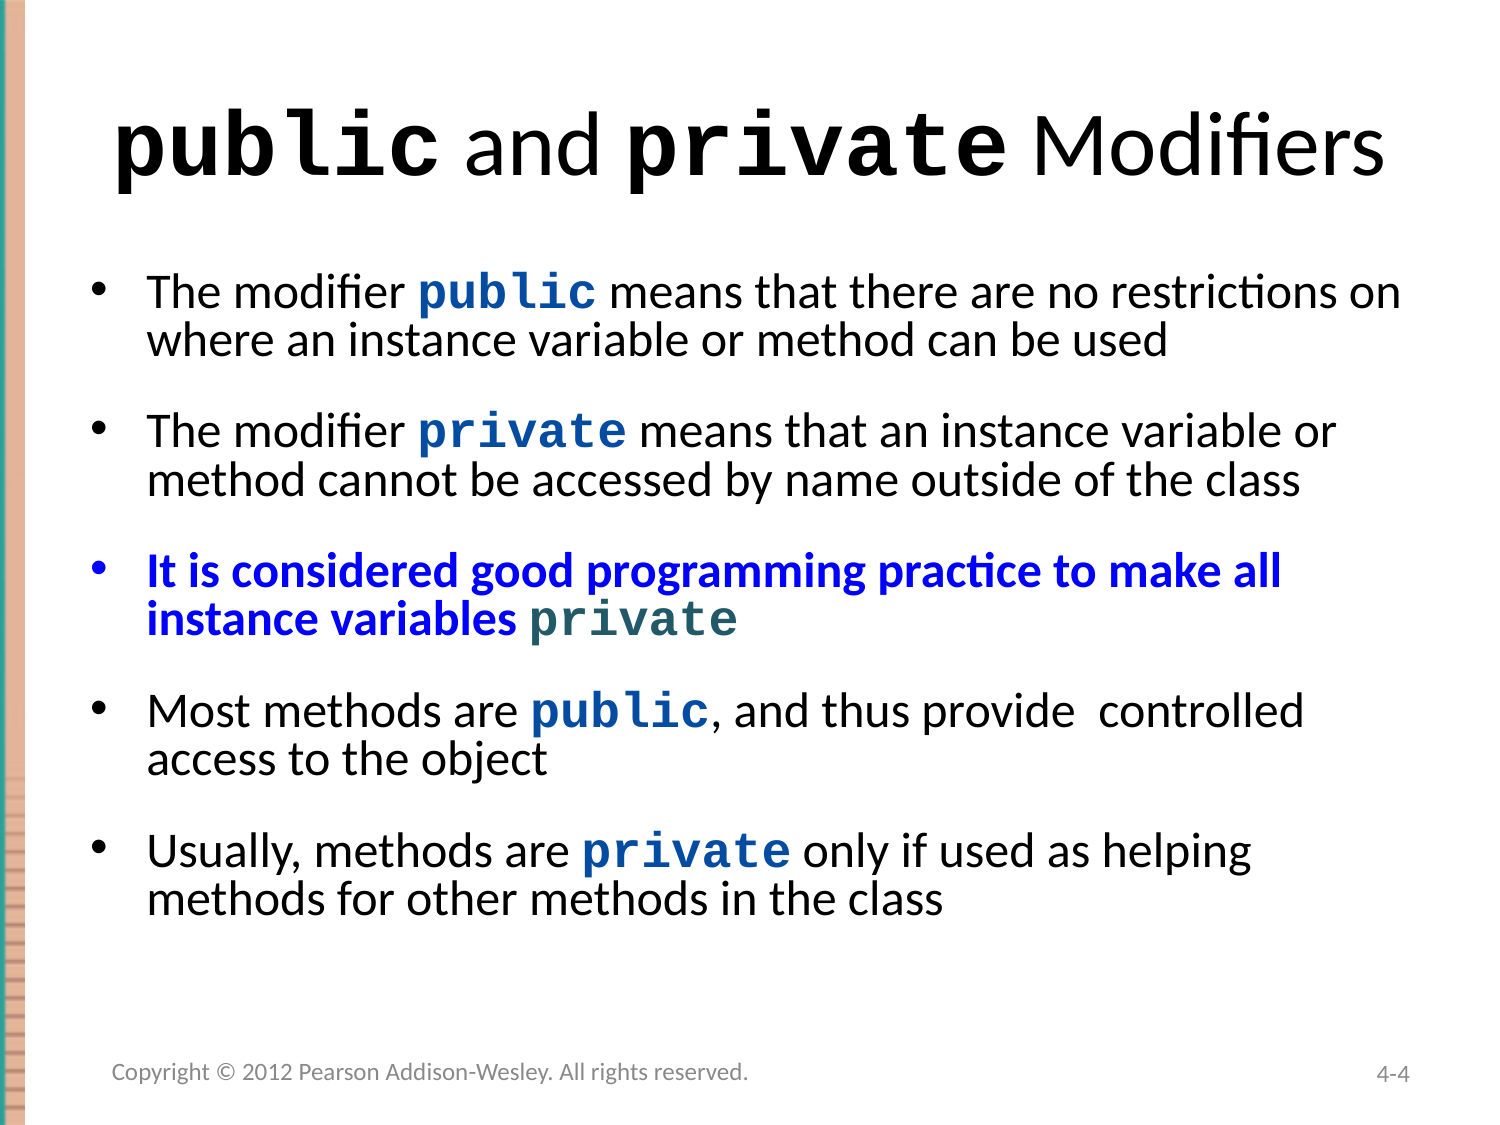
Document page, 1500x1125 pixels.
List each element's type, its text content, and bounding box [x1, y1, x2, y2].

list The modifier public means that there are no restrictions on where an instance variable or method can be used The modifier private means that an instance variable or method cannot be accessed by name outside of the class It is considered good programming practice to make all instance variables private Most methods are public, and thus provide controlled access to the object Usually, methods are private only if used as helping methods for other methods in the class [74, 262, 1426, 1006]
picture [0, 0, 25, 1125]
title public and private Modifiers [74, 44, 1426, 233]
slide_number 4-4 [1074, 1042, 1425, 1103]
footer Copyright © 2012 Pearson Addison-Wesley. All rights reserved. [75, 1040, 788, 1100]
